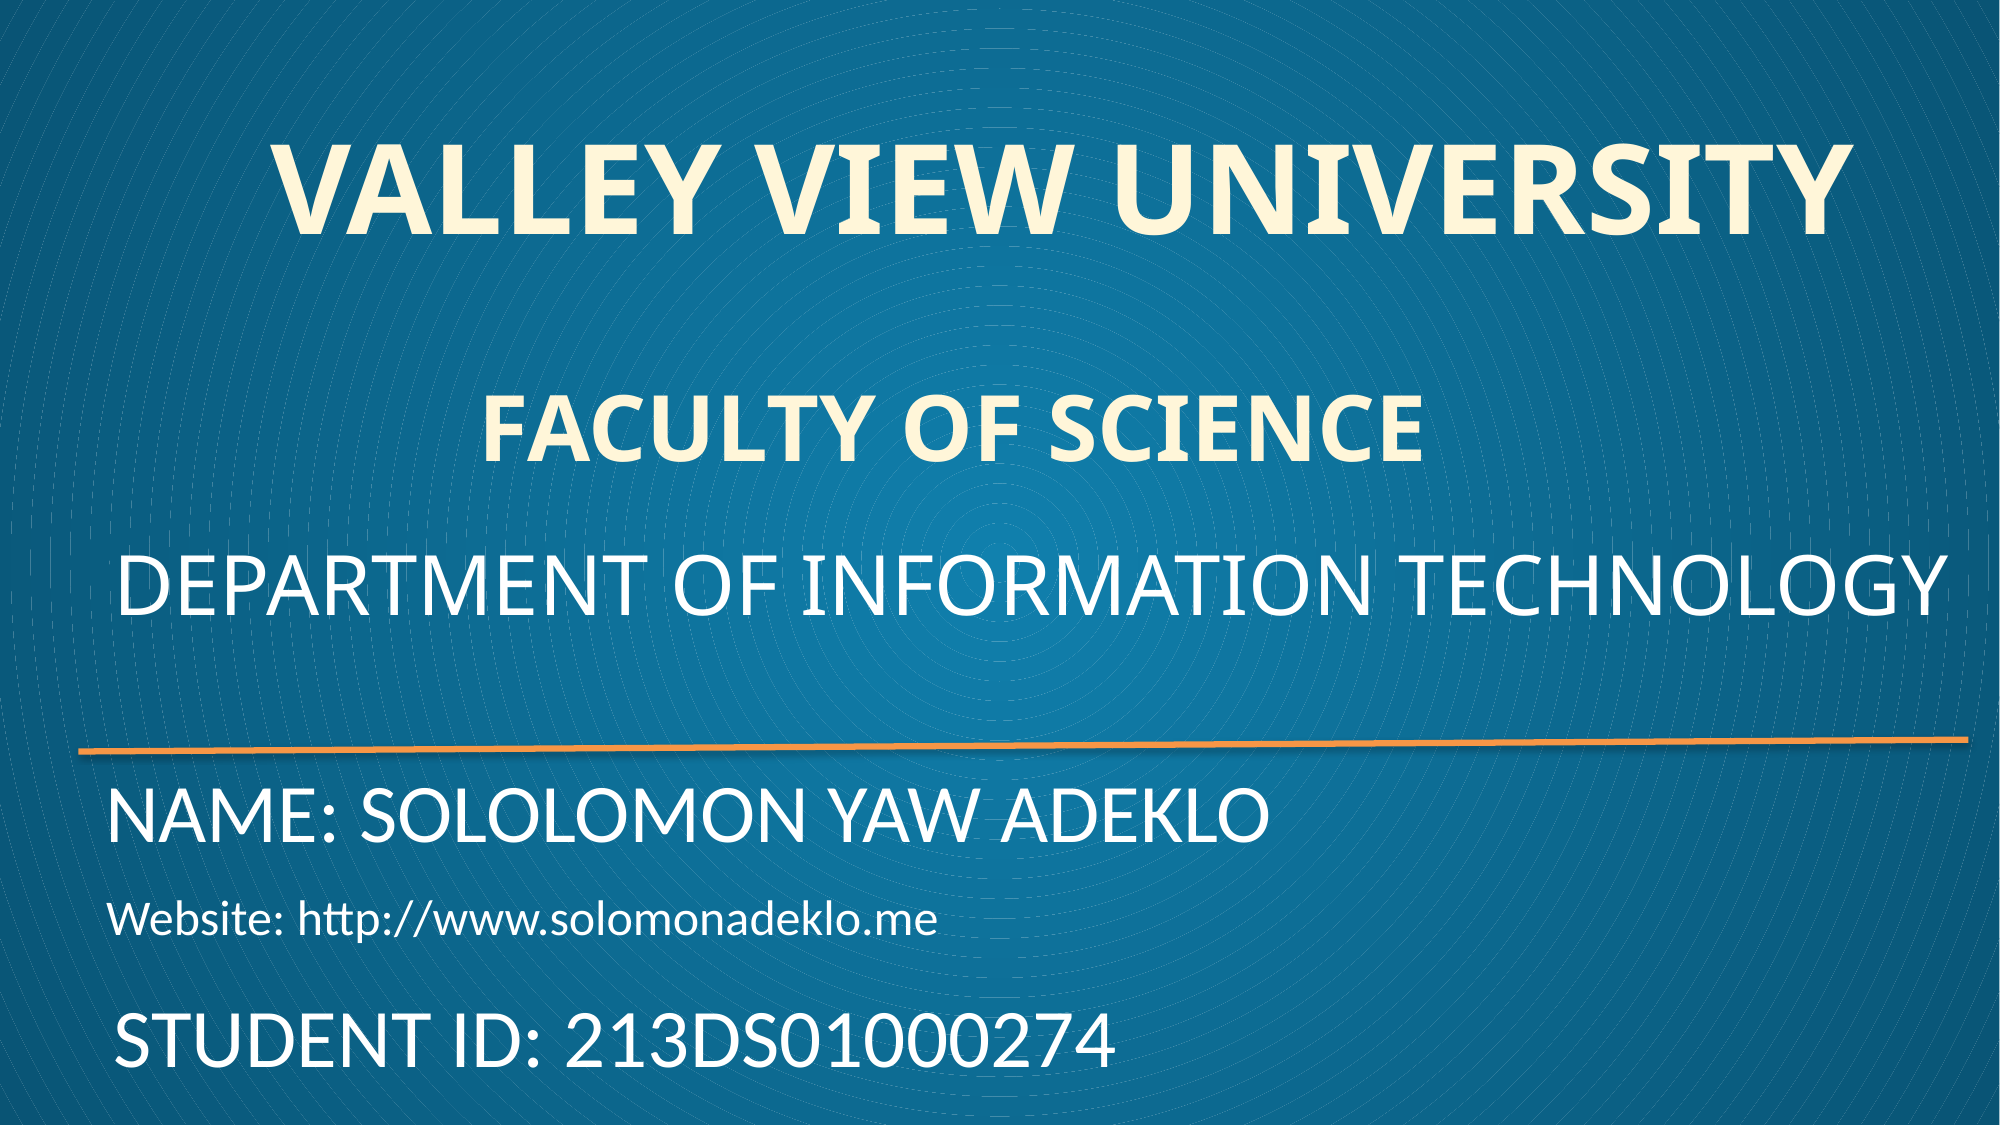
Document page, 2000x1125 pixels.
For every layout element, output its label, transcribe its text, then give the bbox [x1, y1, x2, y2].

text_box DEPARTMENT OF INFORMATION TECHNOLOGY [98, 524, 1964, 640]
text_box STUDENT ID: 213DS01000274 [98, 977, 1133, 1092]
text_box NAME: SOLOLOMON YAW ADEKLO [90, 763, 1288, 867]
text_box Website: http://www.solomonadeklo.me [91, 877, 954, 953]
picture [1949, 756, 1969, 763]
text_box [78, 739, 1969, 752]
text_box VALLEY VIEW UNIVERSITY [125, 101, 2000, 267]
text_box FACULTY OF SCIENCE [463, 362, 1443, 488]
